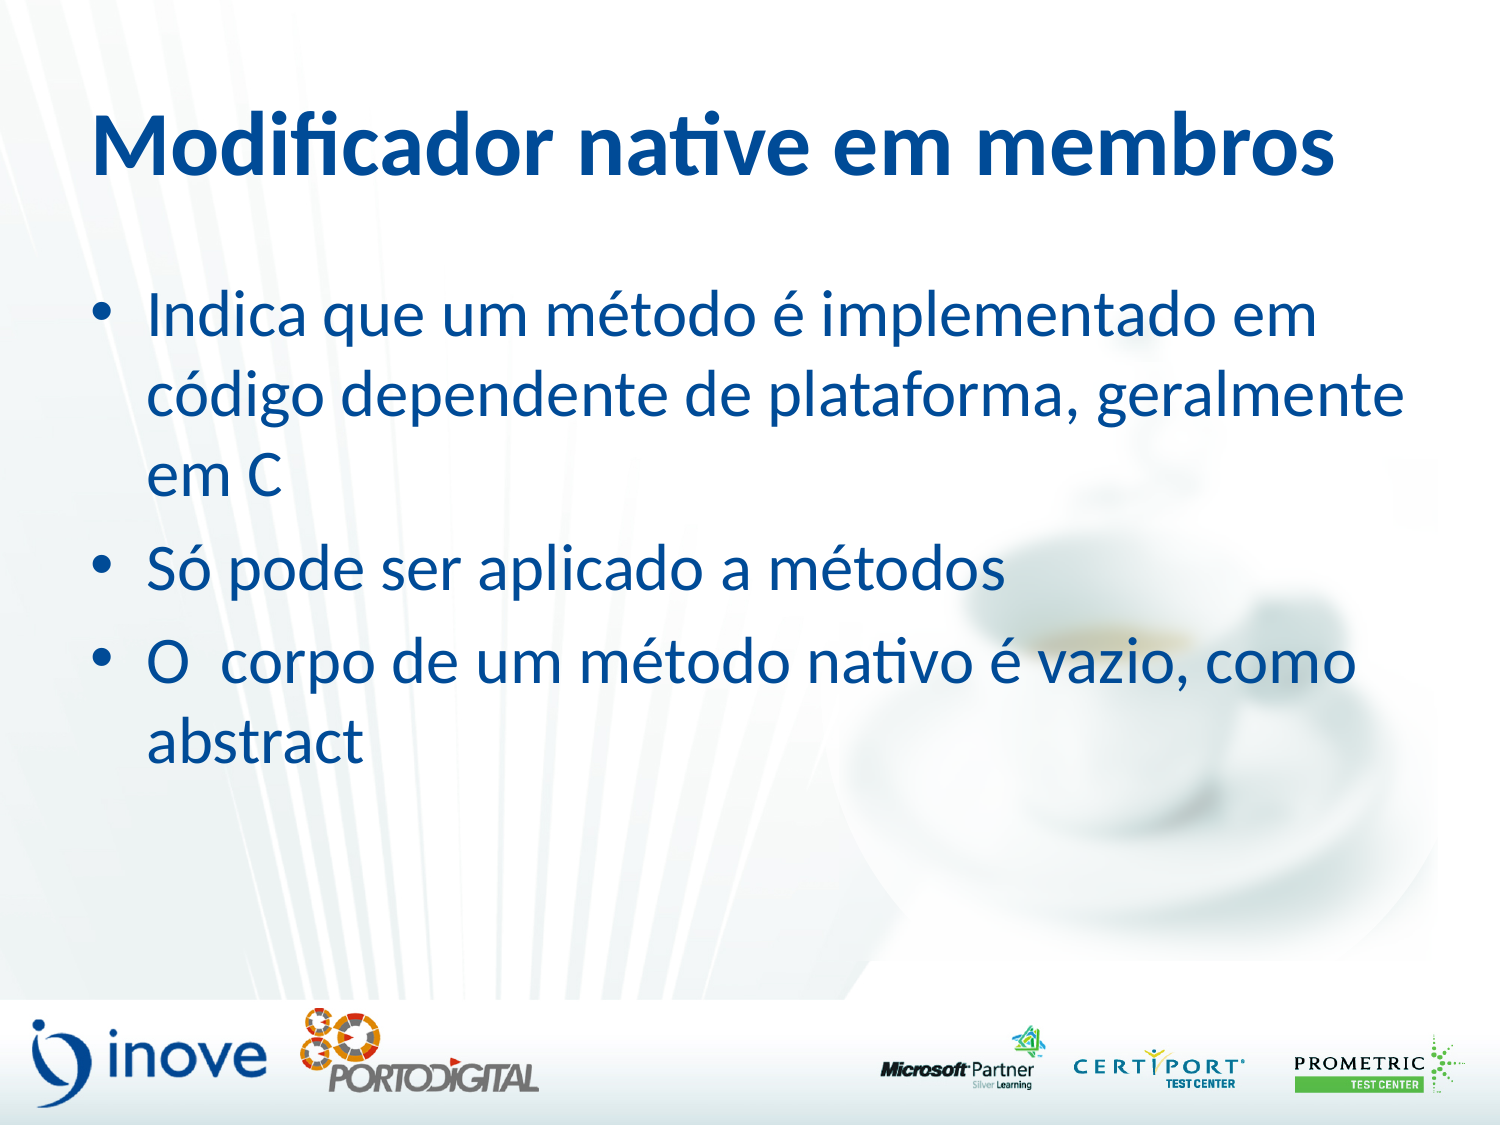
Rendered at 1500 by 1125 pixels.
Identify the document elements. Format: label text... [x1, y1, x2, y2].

picture [0, 0, 1500, 1125]
title Modificador native em membros [75, 45, 1425, 233]
list Indica que um método é implementado em código dependente de plataforma, geralmente em C Só pode ser aplicado a métodos O corpo de um método nativo é vazio, como abstract [75, 262, 1425, 1005]
